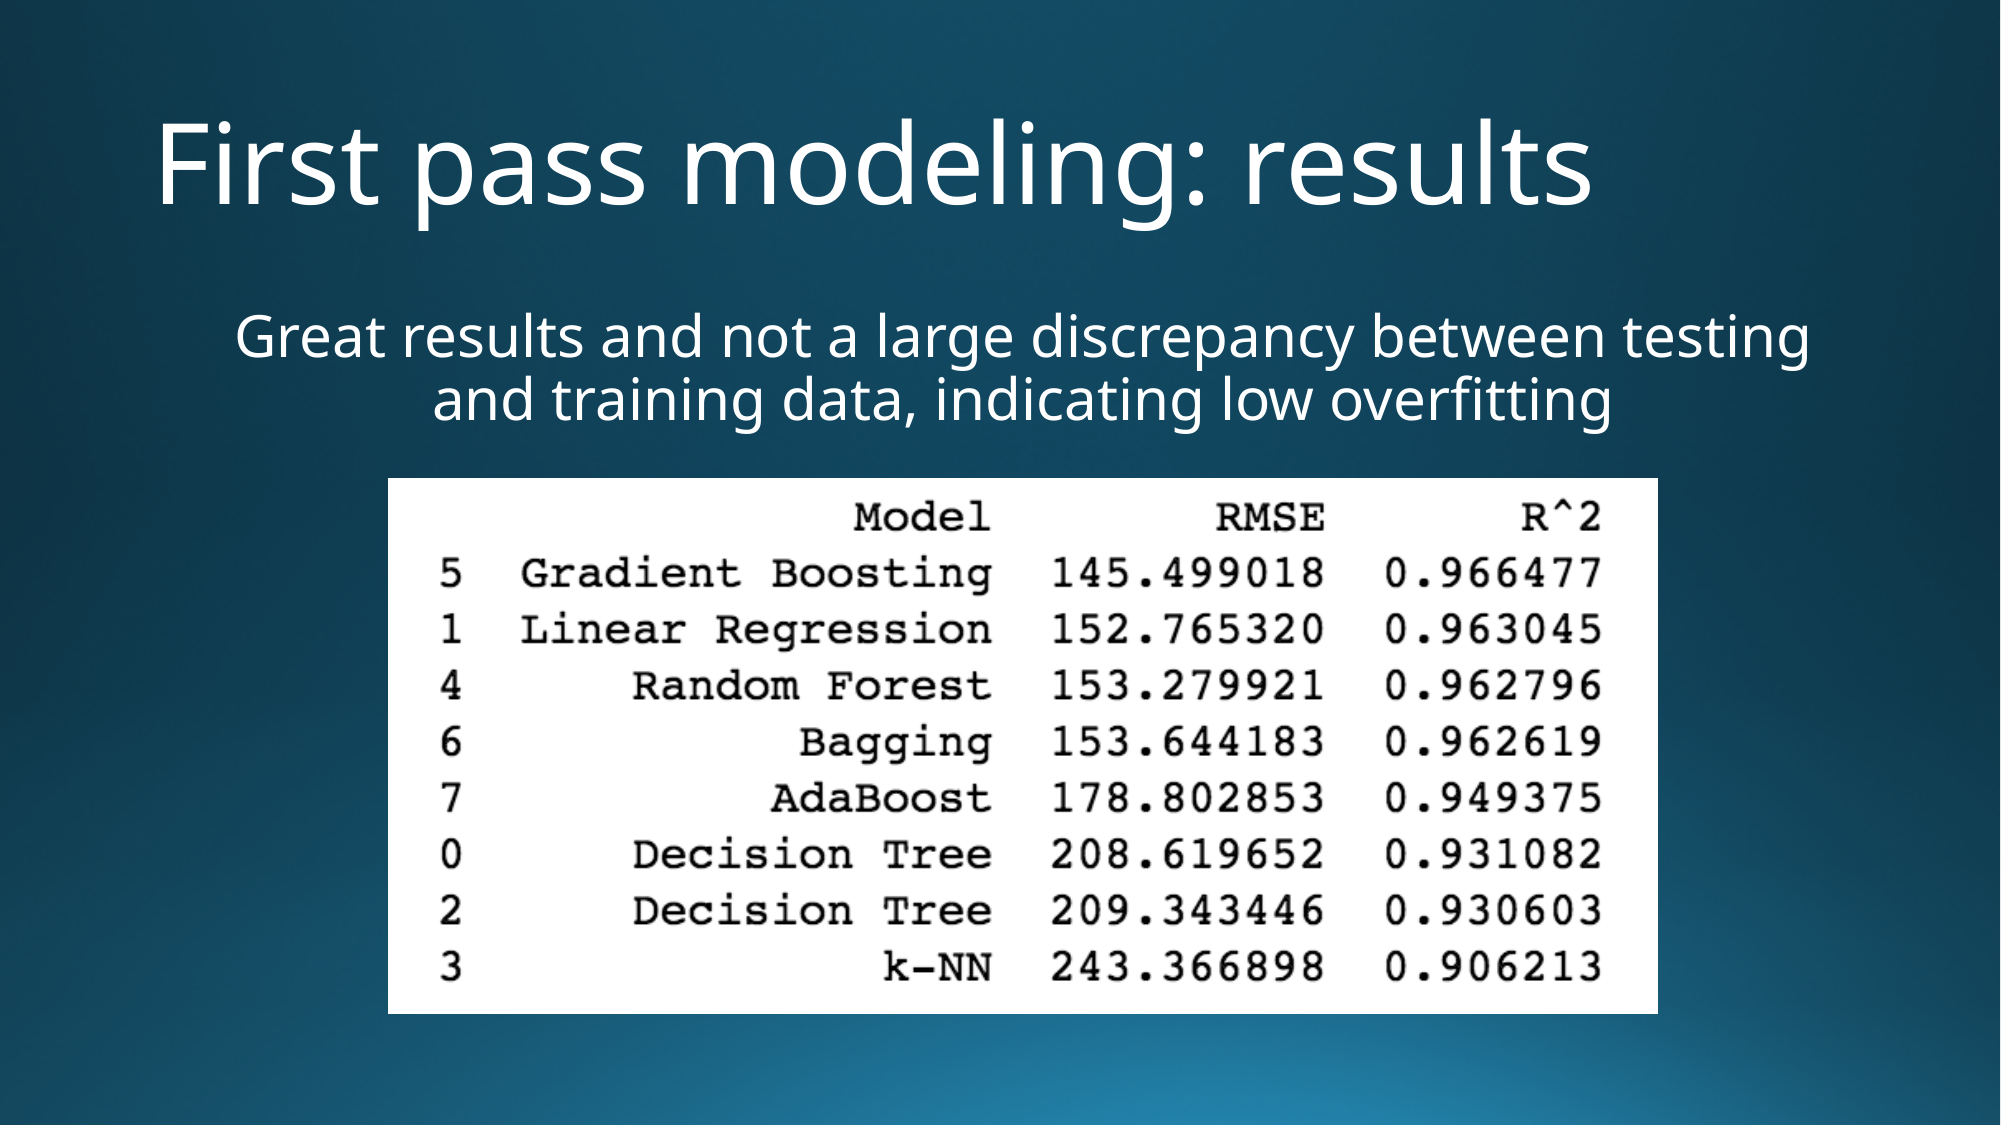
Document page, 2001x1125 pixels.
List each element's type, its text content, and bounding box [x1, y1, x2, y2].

picture [0, 0, 2001, 1125]
title First pass modeling: results [137, 59, 1863, 278]
list Great results and not a large discrepancy between testing and training data, indicating low overfitting [183, 299, 1863, 1014]
